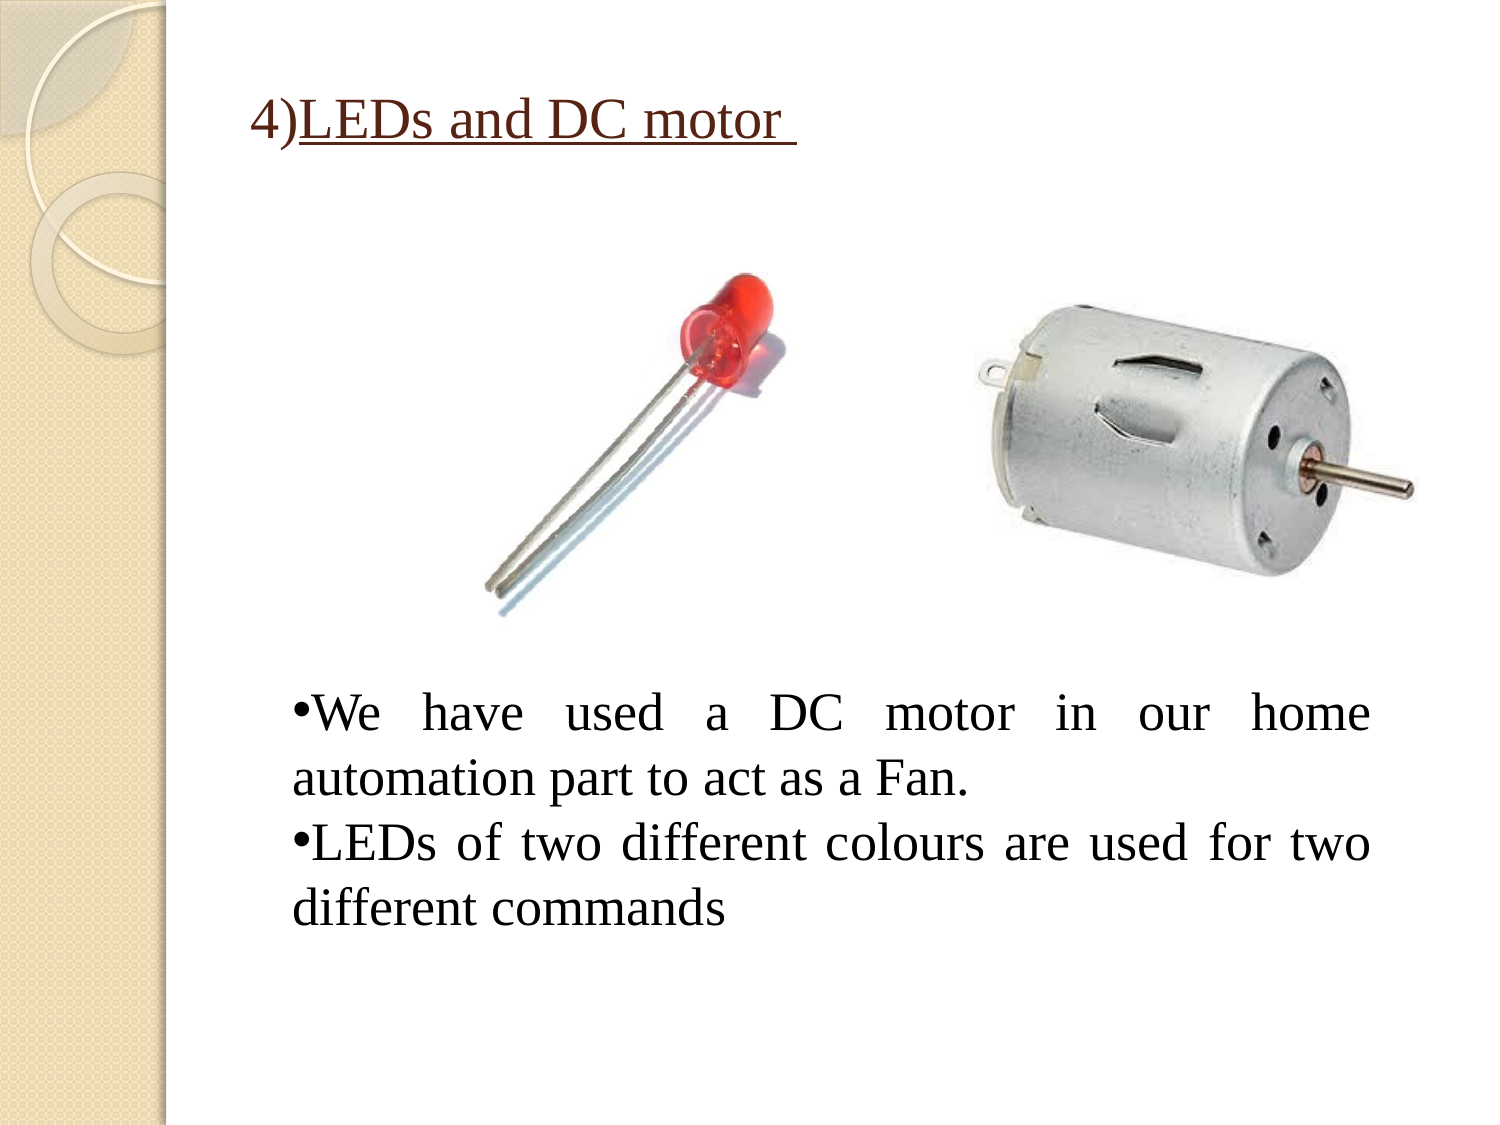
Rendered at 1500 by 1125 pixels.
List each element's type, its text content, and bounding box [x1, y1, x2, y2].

picture [974, 302, 1419, 580]
text_box We have used a DC motor in our home automation part to act as a Fan. LEDs of two different colours are used for two different commands [277, 668, 1388, 944]
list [395, 255, 881, 636]
title 4)LEDs and DC motor [235, 45, 1466, 185]
